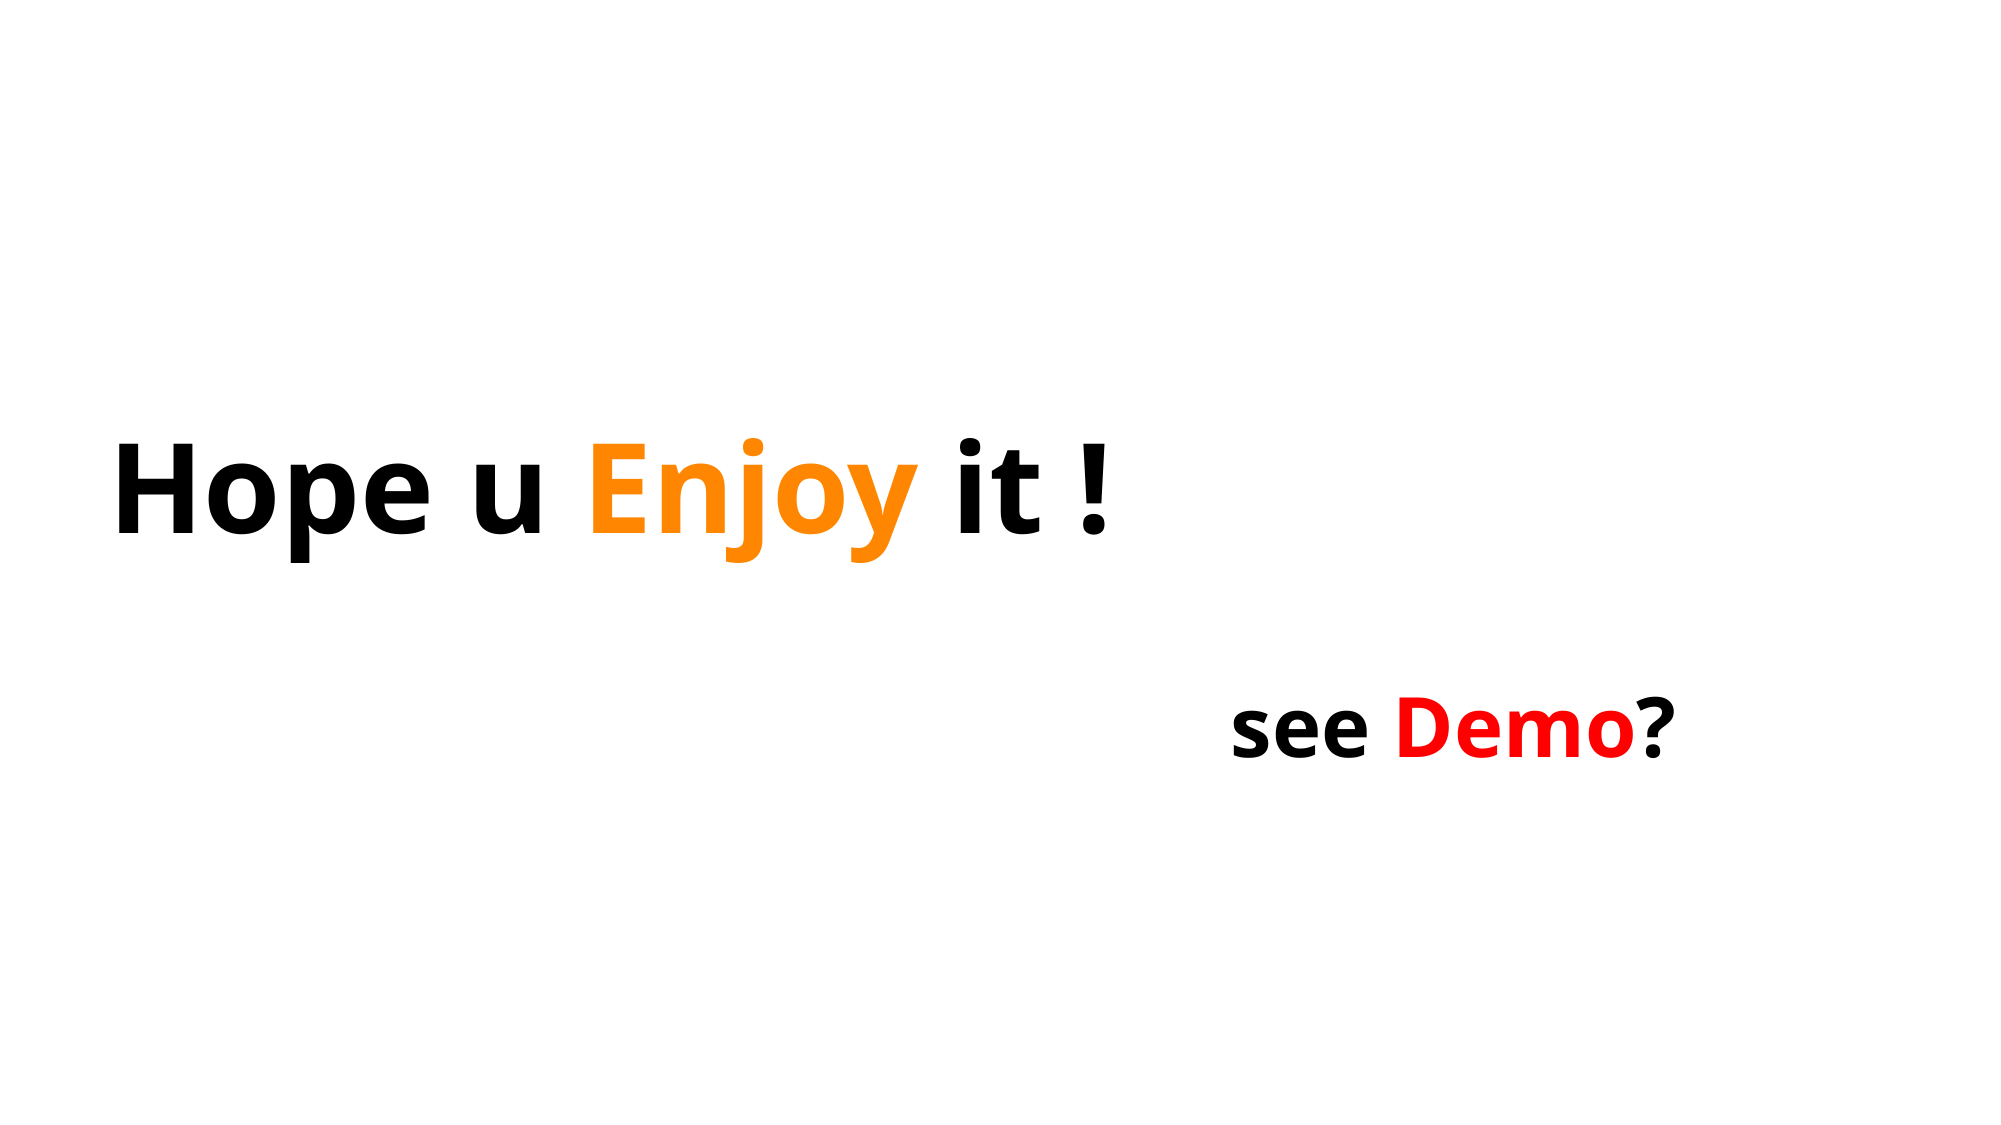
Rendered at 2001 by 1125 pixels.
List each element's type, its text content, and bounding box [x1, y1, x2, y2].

title Hope u Enjoy it ! [24, 313, 1196, 674]
text_box see Demo? [1034, 654, 1873, 808]
